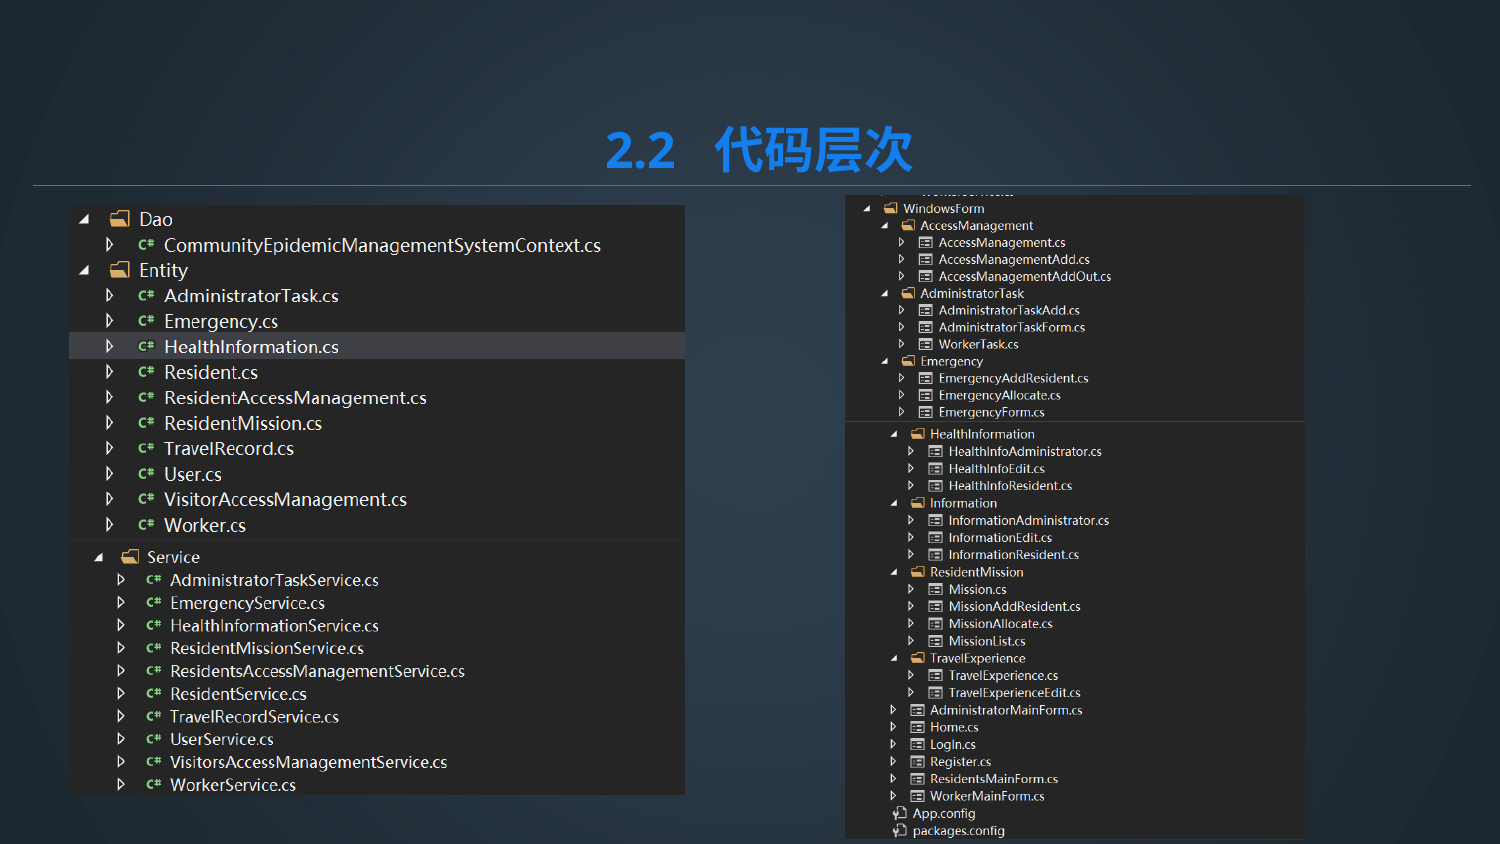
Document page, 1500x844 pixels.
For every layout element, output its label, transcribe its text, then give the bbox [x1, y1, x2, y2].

picture [0, 0, 1500, 844]
text_box 2.2 代码层次 [590, 111, 930, 184]
